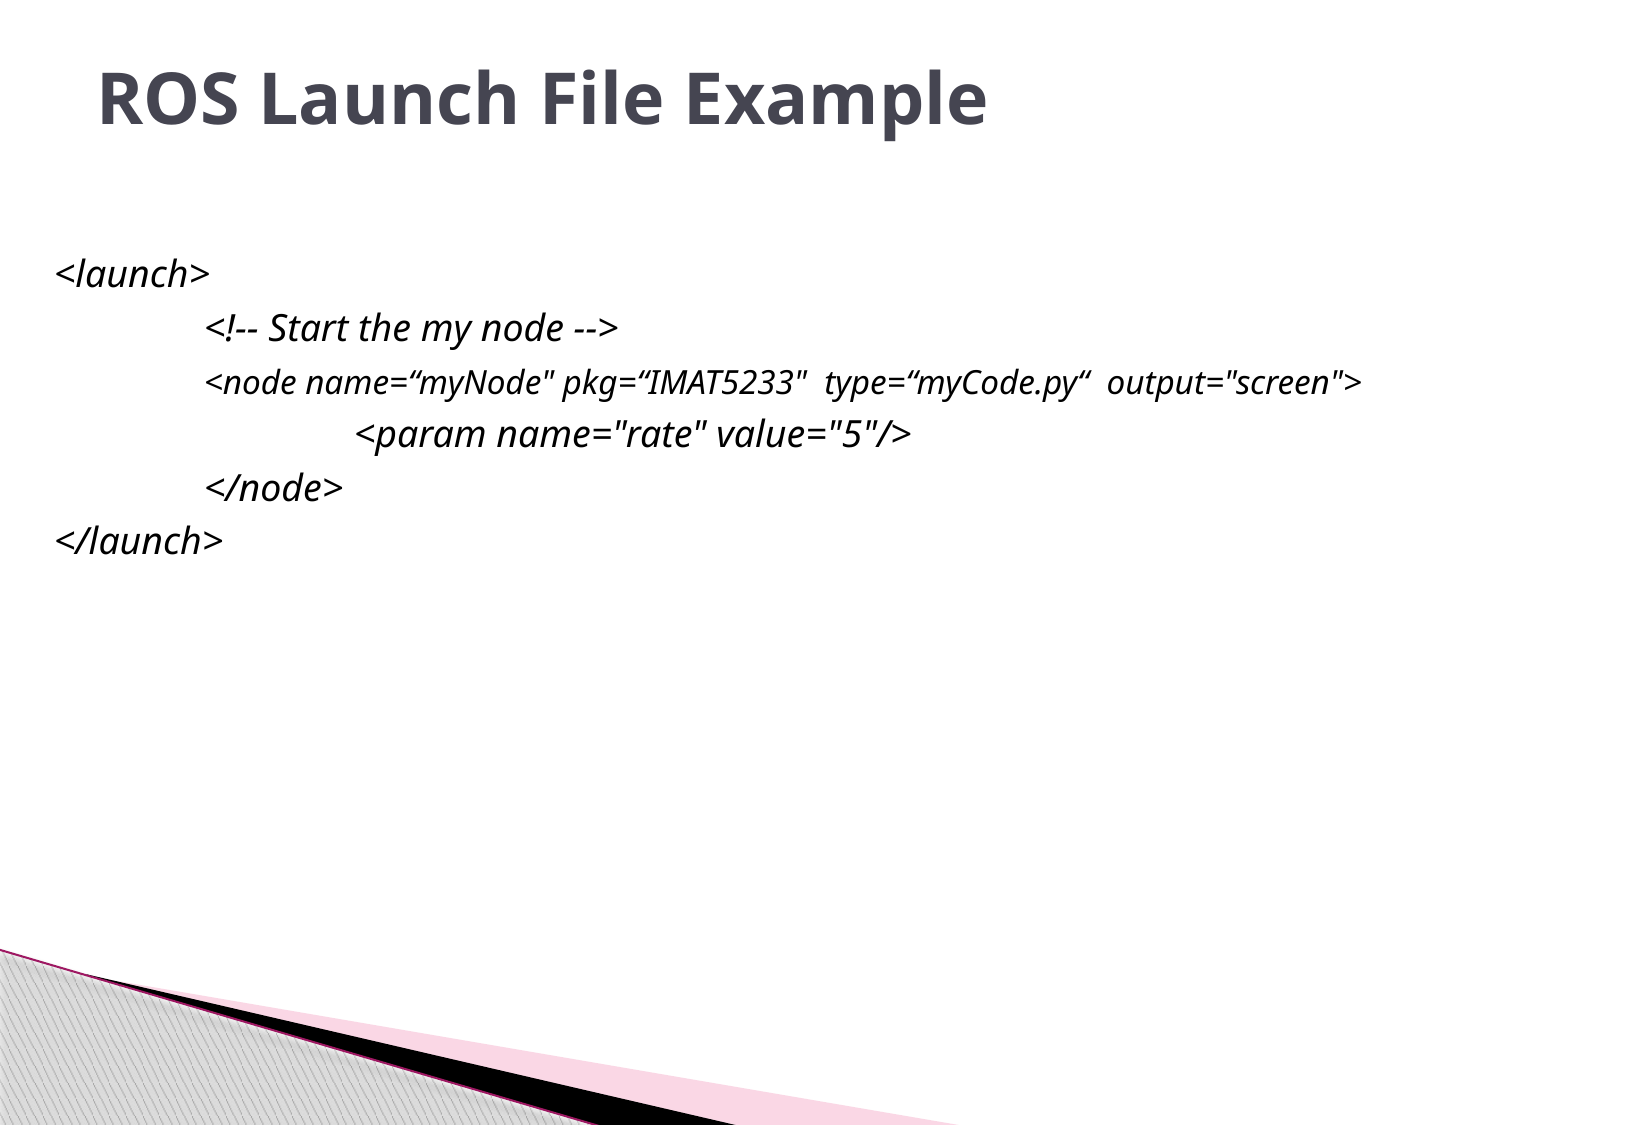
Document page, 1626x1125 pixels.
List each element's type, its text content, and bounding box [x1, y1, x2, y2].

list <launch> <!-- Start the my node --> <node name=“myNode" pkg=“IMAT5233" type=“myCode.py“ output="screen"> <param name="rate" value="5"/> </node> </launch> [21, 243, 1625, 986]
title ROS Launch File Example [81, 45, 1544, 233]
